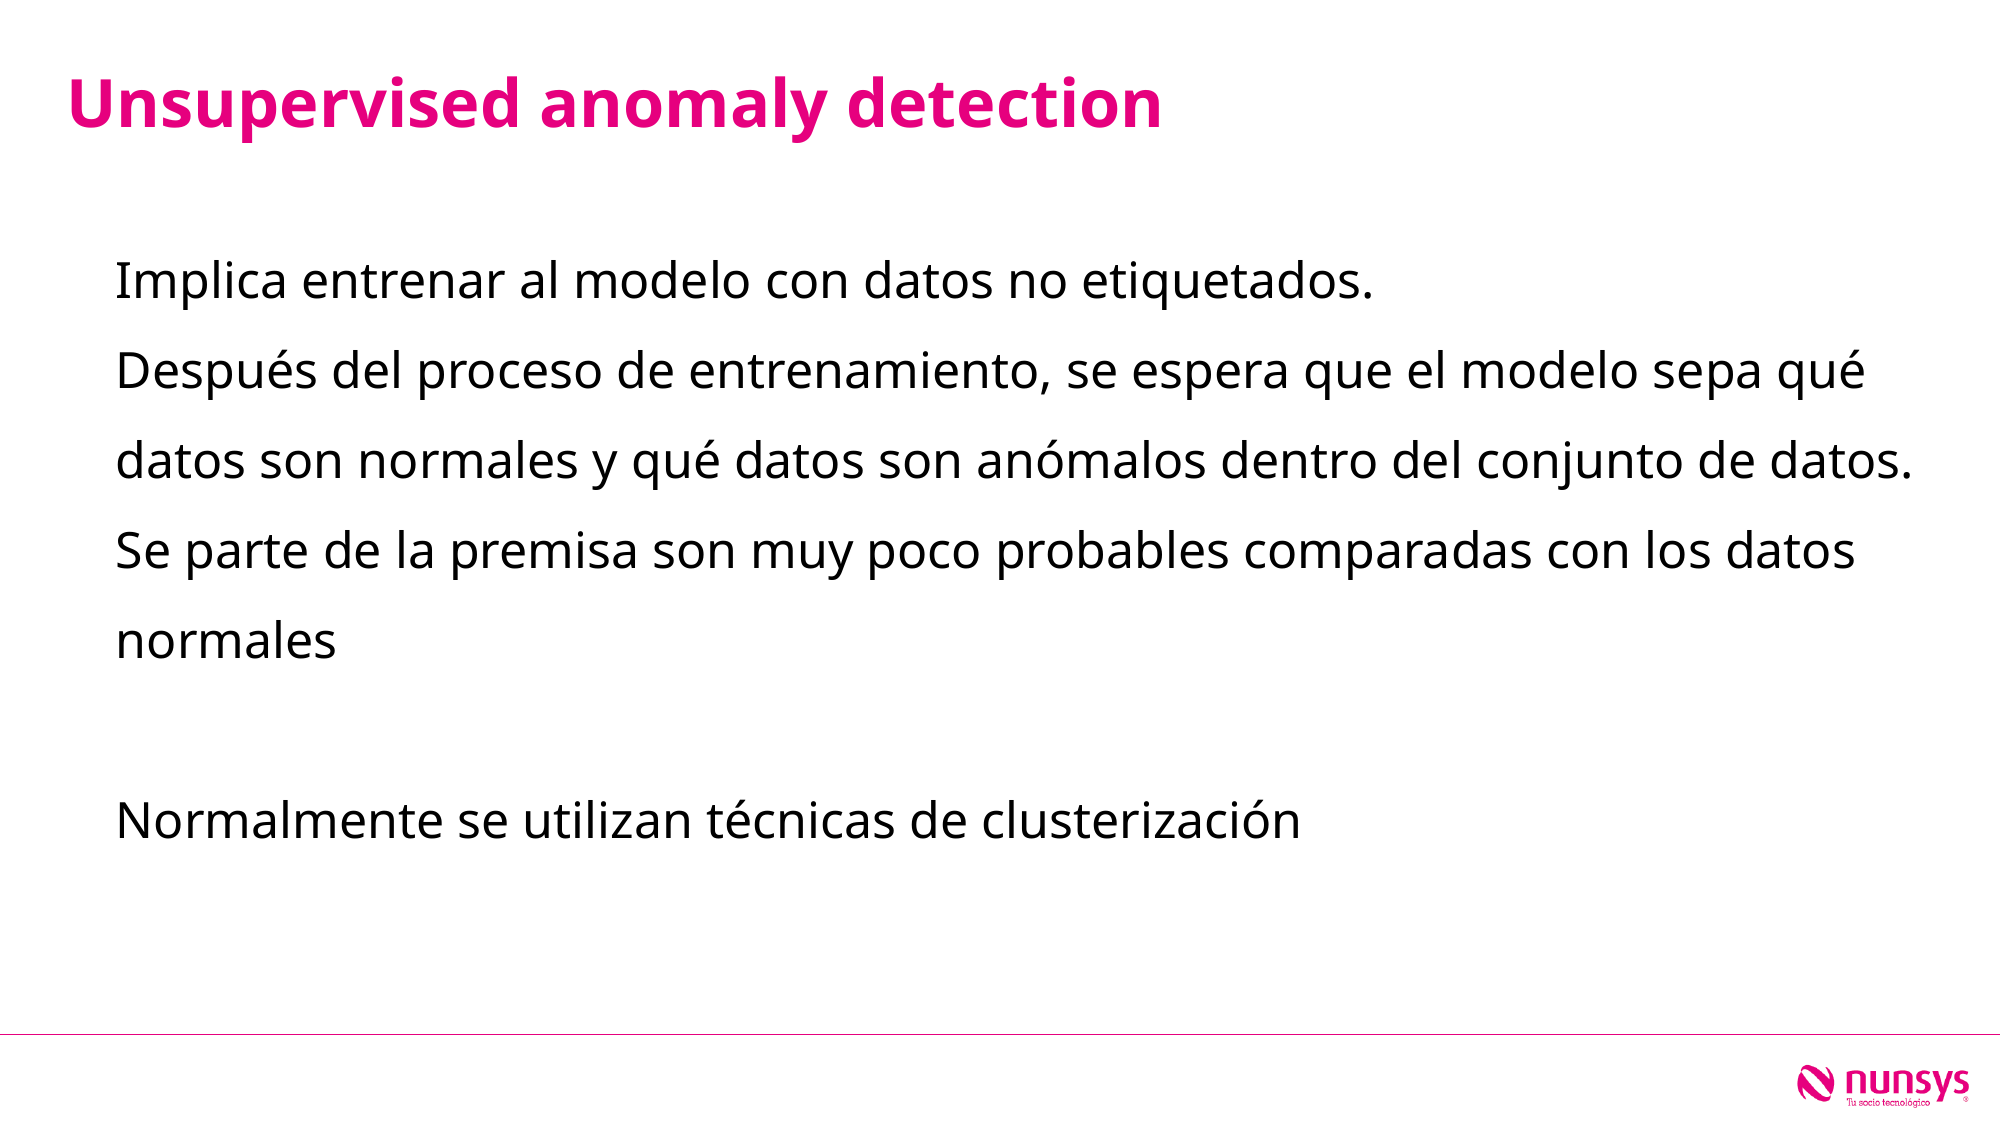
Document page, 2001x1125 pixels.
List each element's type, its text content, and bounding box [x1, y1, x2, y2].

picture [1791, 1056, 1975, 1114]
text_box Unsupervised anomaly detection [51, 53, 1180, 149]
text_box Implica entrenar al modelo con datos no etiquetados. Después del proceso de entrenamiento, se espera que el modelo sepa qué datos son normales y qué datos son anómalos dentro del conjunto de datos. Se parte de la premisa son muy poco probables comparadas con los datos normales Normalmente se utilizan técnicas de clusterización [100, 211, 1971, 856]
